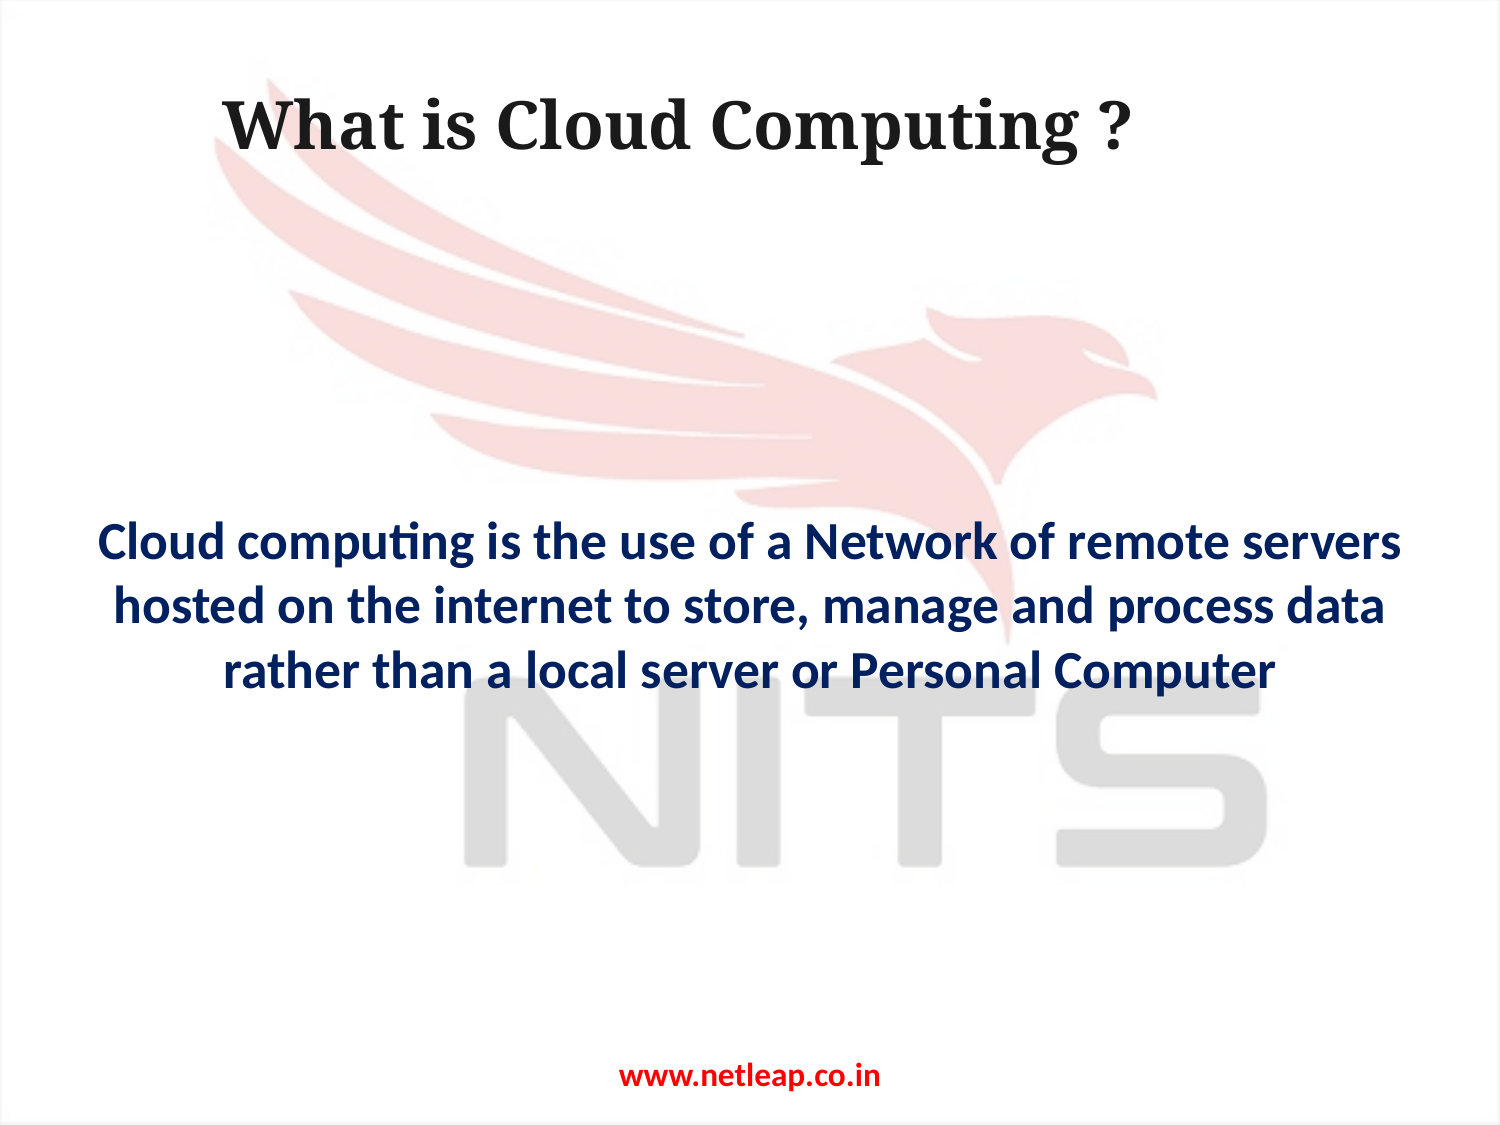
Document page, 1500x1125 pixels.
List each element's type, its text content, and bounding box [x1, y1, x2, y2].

text_box www.netleap.co.in [512, 1042, 988, 1103]
text_box What is Cloud Computing ? [74, 45, 1300, 200]
text_box Cloud computing is the use of a Network of remote servers hosted on the internet to store, manage and process data rather than a local server or Personal Computer [87, 487, 1413, 718]
